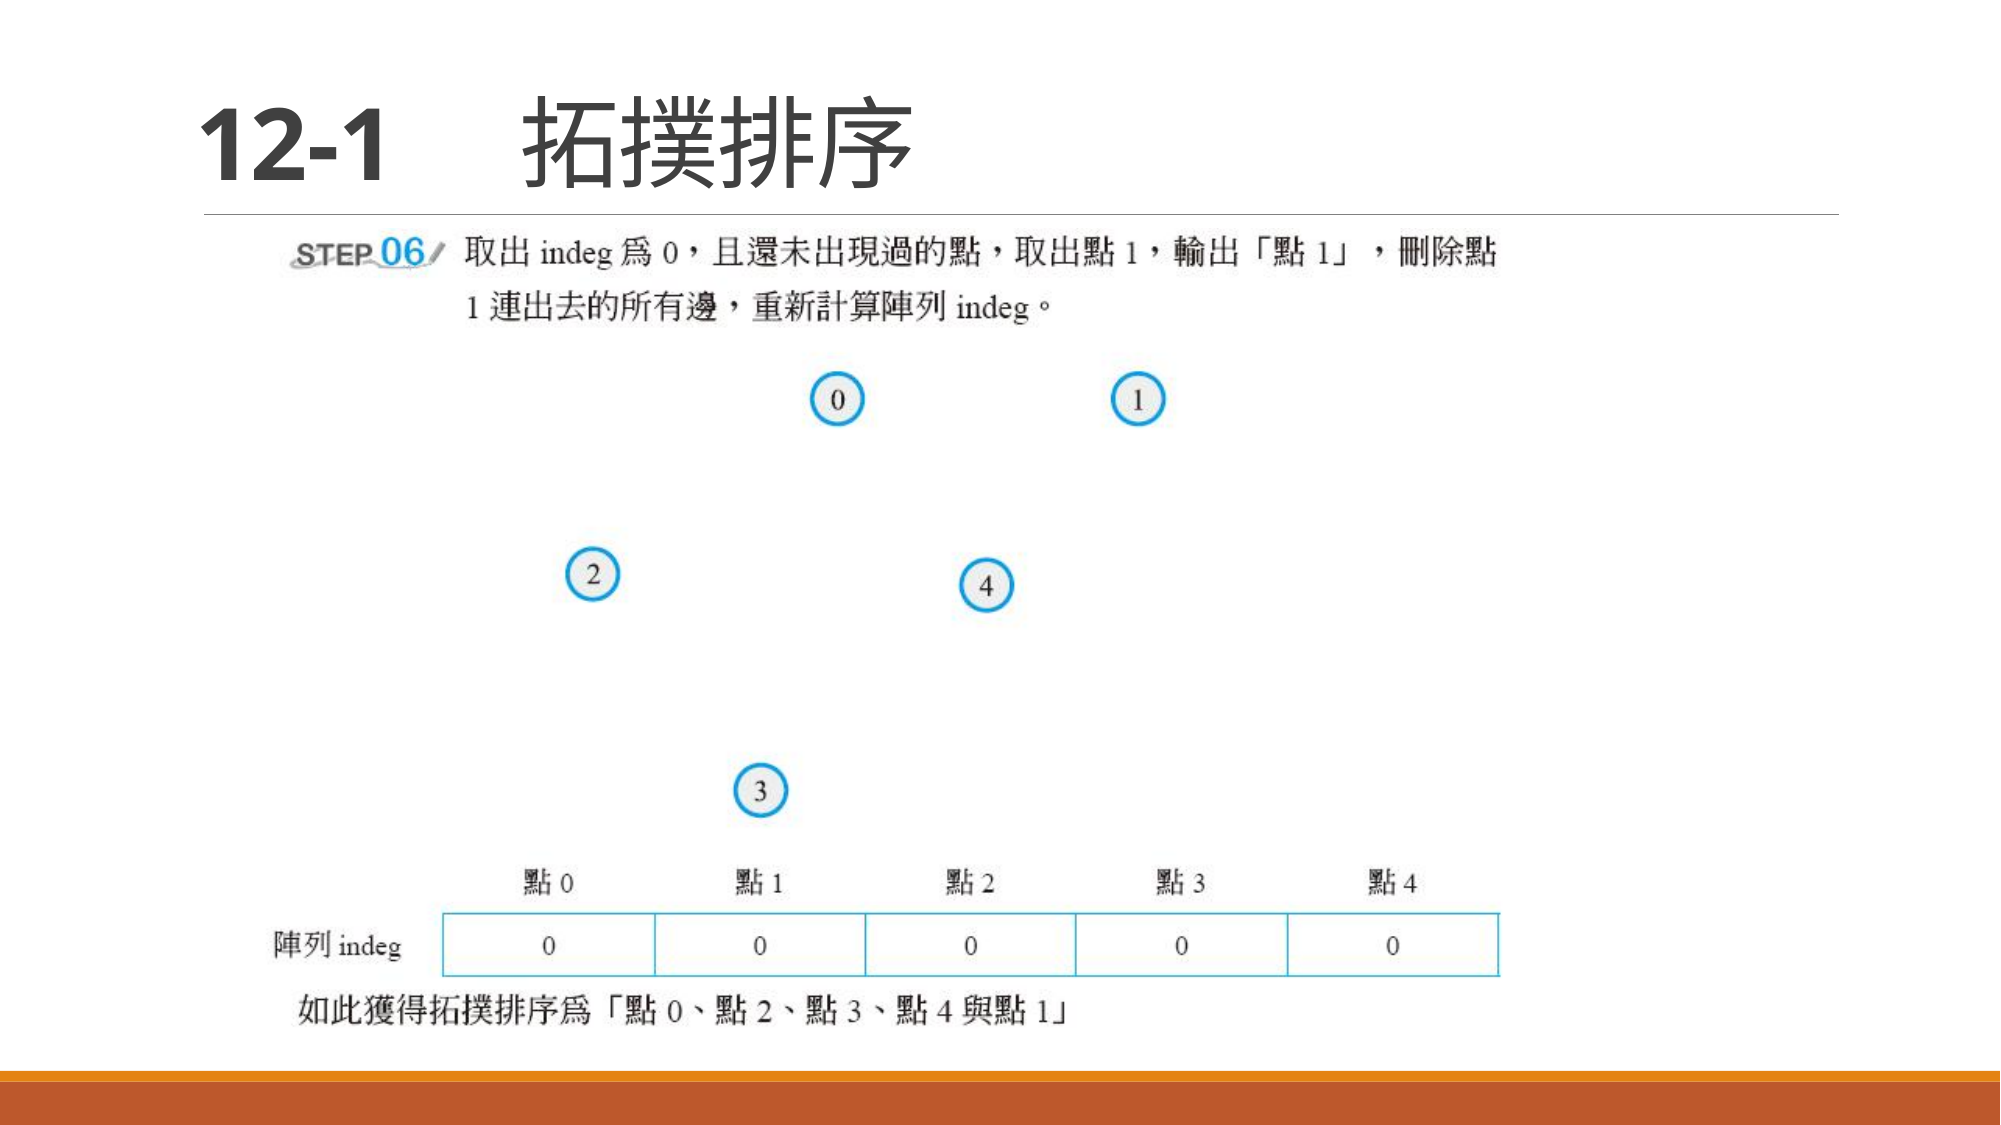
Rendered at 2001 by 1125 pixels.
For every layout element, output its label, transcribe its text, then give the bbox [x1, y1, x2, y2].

title 12-1 拓撲排序 [180, 47, 1830, 209]
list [253, 228, 1508, 1038]
